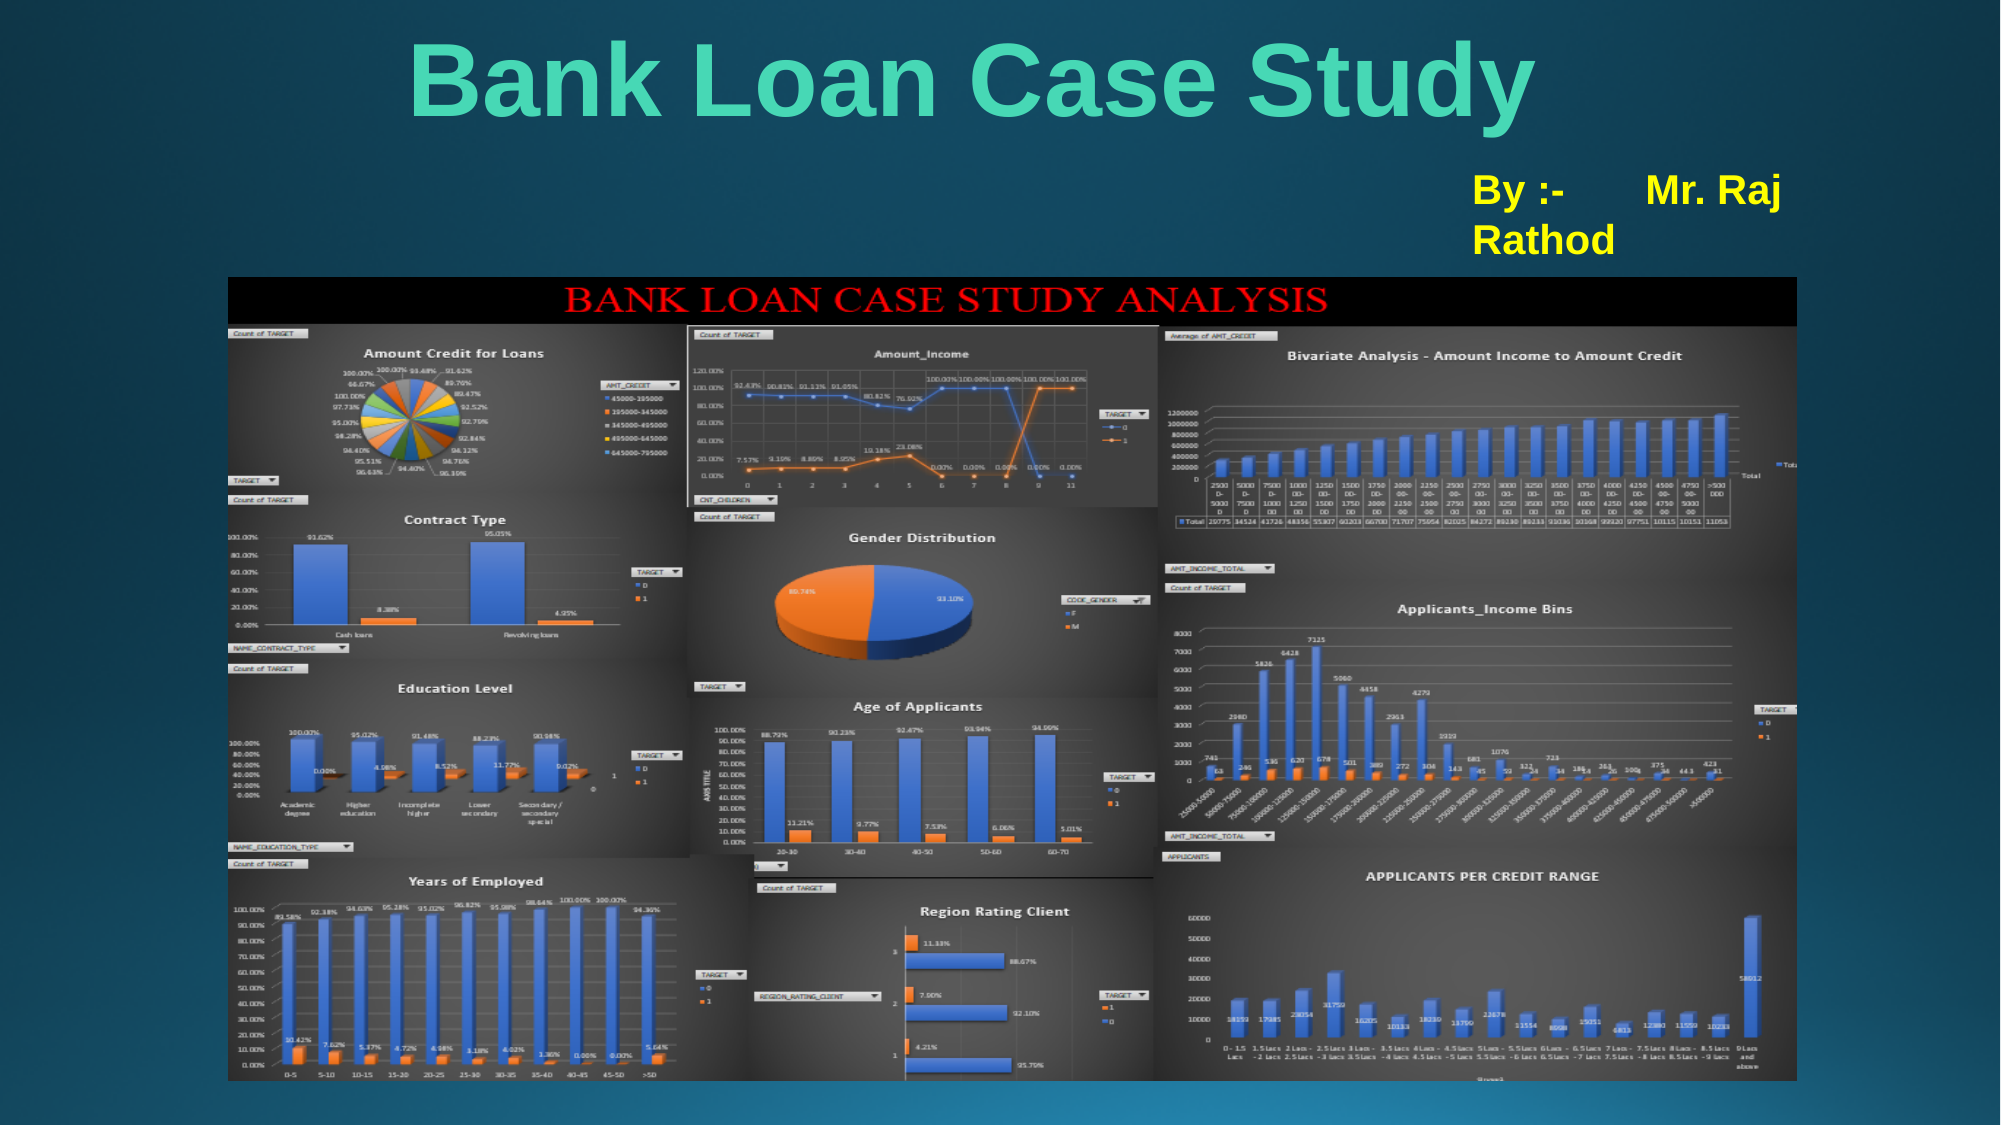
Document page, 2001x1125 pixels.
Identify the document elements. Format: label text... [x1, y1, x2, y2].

text_box By :- Mr. Raj Rathod [1457, 155, 1929, 271]
picture [0, 0, 2001, 1125]
title Bank Loan Case Study [109, 44, 1835, 133]
